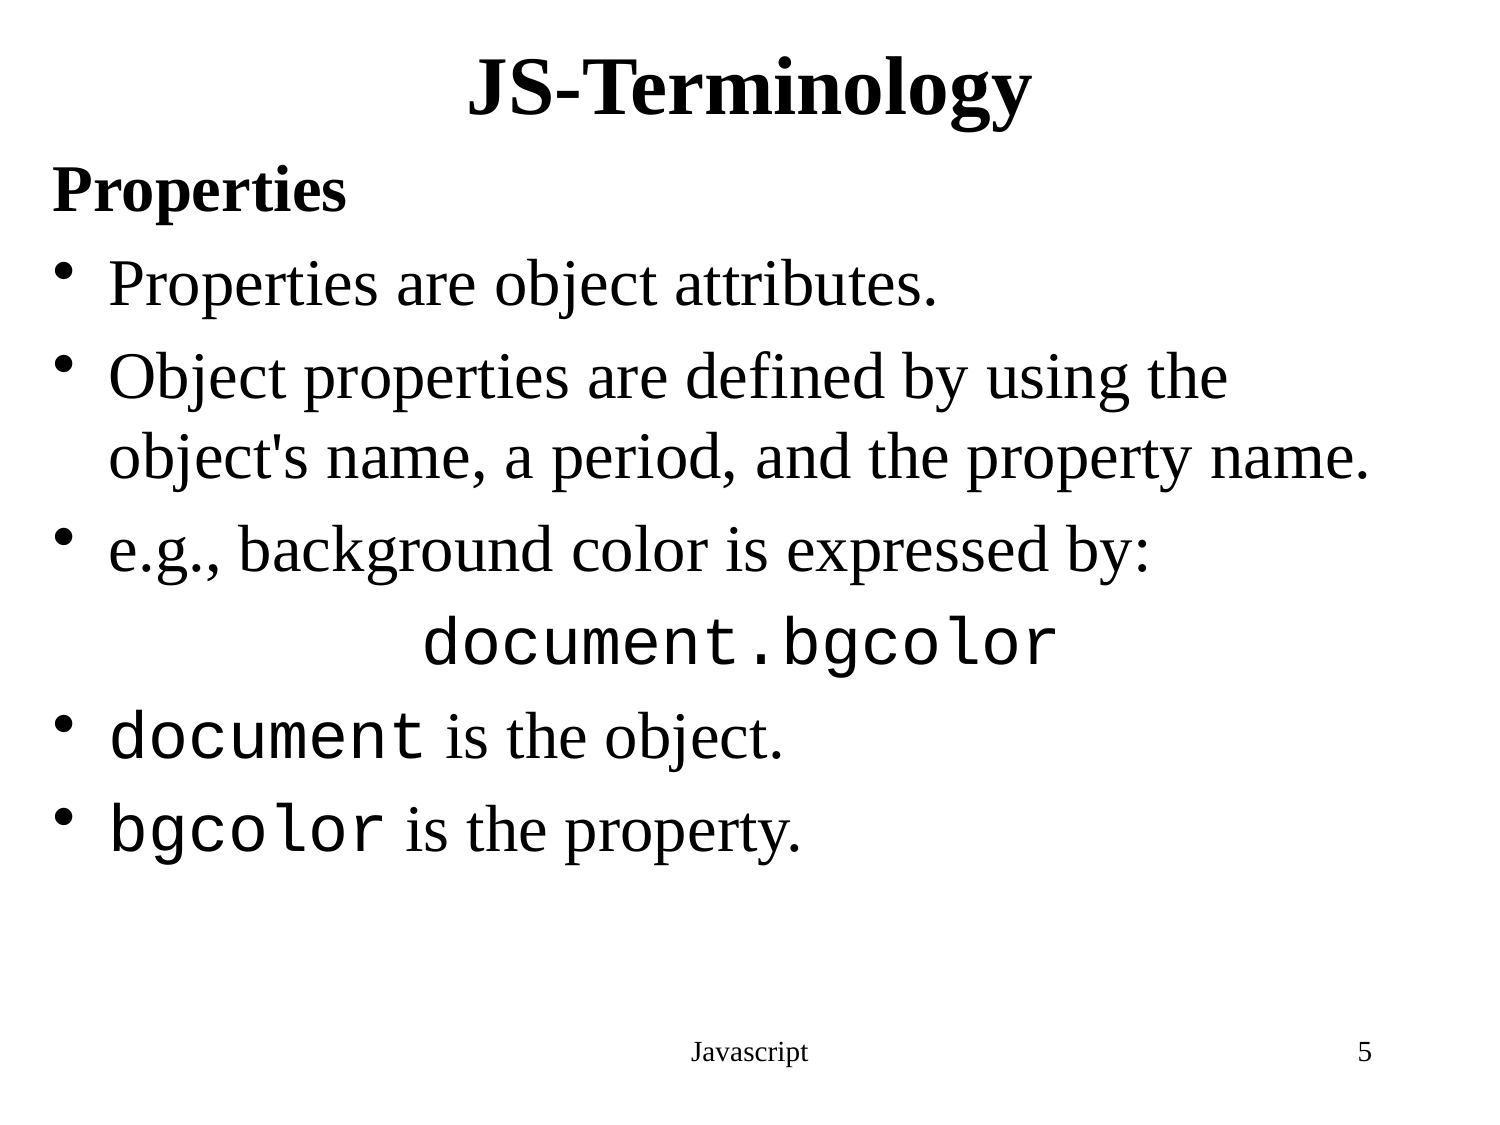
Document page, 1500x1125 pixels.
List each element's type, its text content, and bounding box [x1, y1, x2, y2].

list Properties Properties are object attributes. Object properties are defined by using the object's name, a period, and the property name. e.g., background color is expressed by: document.bgcolor document is the object. bgcolor is the property. [37, 137, 1463, 1001]
title JS-Terminology [112, 0, 1388, 137]
slide_number 5 [1074, 1024, 1388, 1101]
footer Javascript [512, 1024, 988, 1101]
